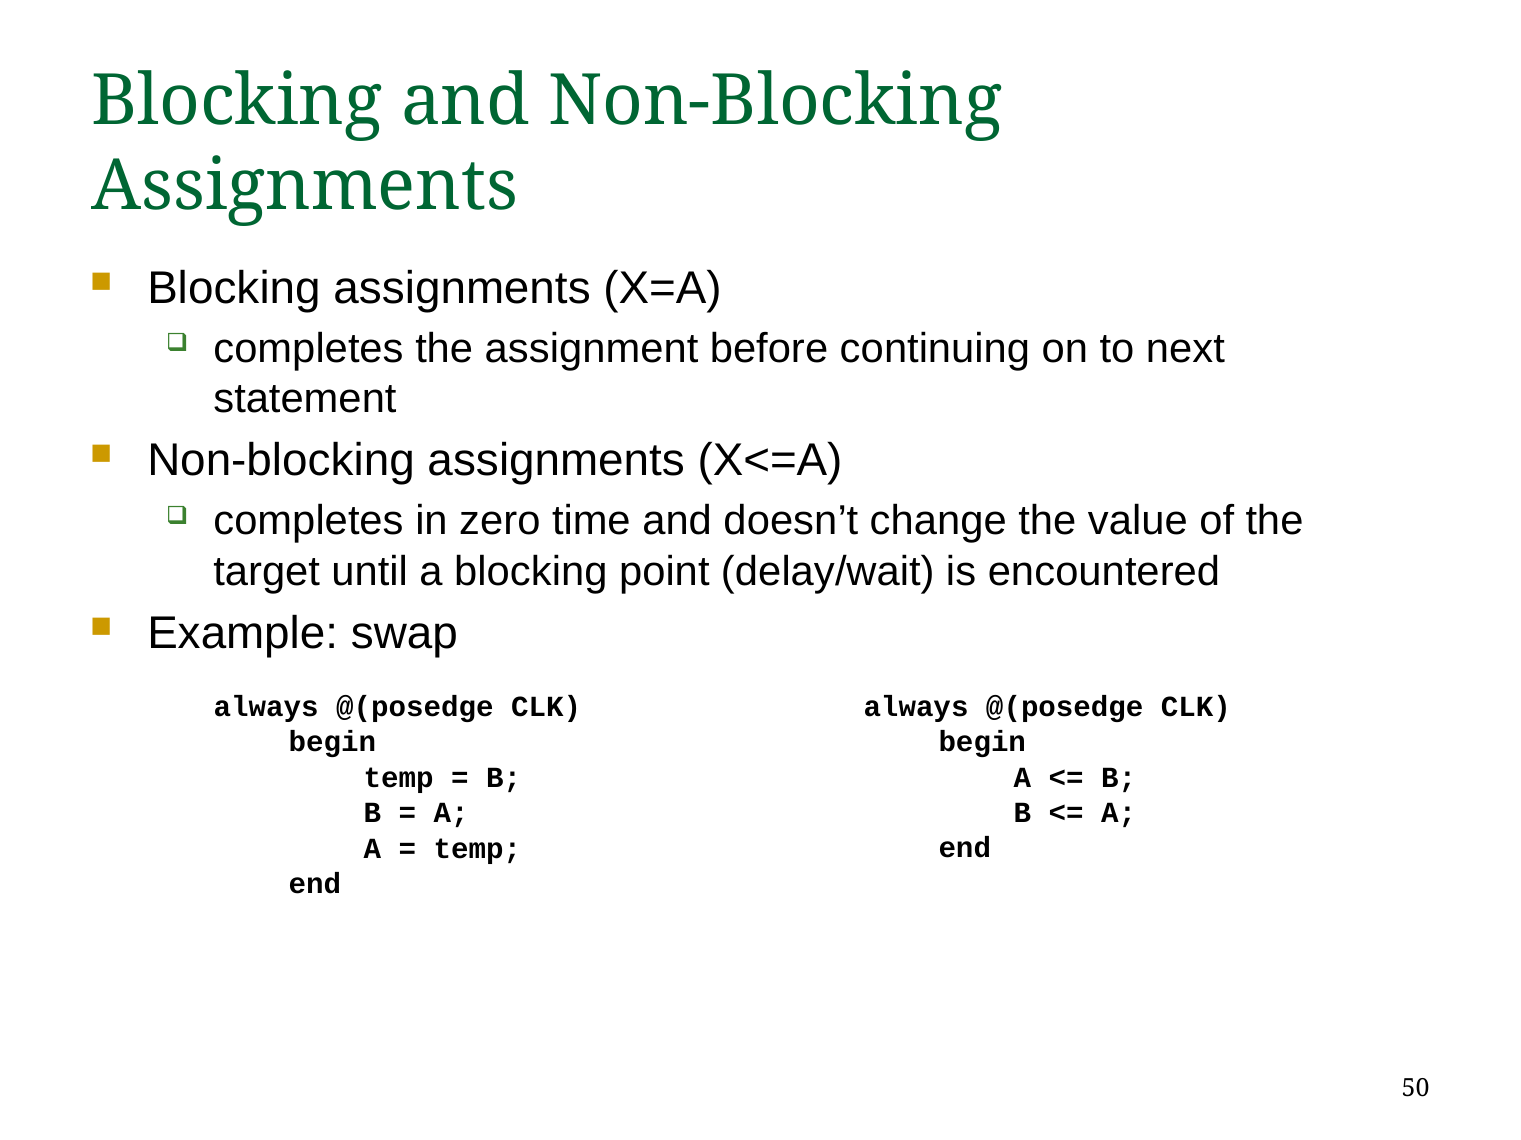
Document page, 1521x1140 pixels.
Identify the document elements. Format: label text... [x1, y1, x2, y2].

list Blocking assignments (X=A) completes the assignment before continuing on to next statement Non-blocking assignments (X<=A) completes in zero time and doesn’t change the value of the target until a blocking point (delay/wait) is encountered Example: swap [74, 249, 1436, 613]
slide_number 50 [1089, 1037, 1445, 1114]
text_box always @(posedge CLK) begin temp = B; B = A; A = temp; end [210, 682, 761, 1020]
text_box always @(posedge CLK) begin A <= B; B <= A; end [860, 682, 1248, 920]
title Blocking and Non-Blocking Assignments [75, 45, 1446, 236]
